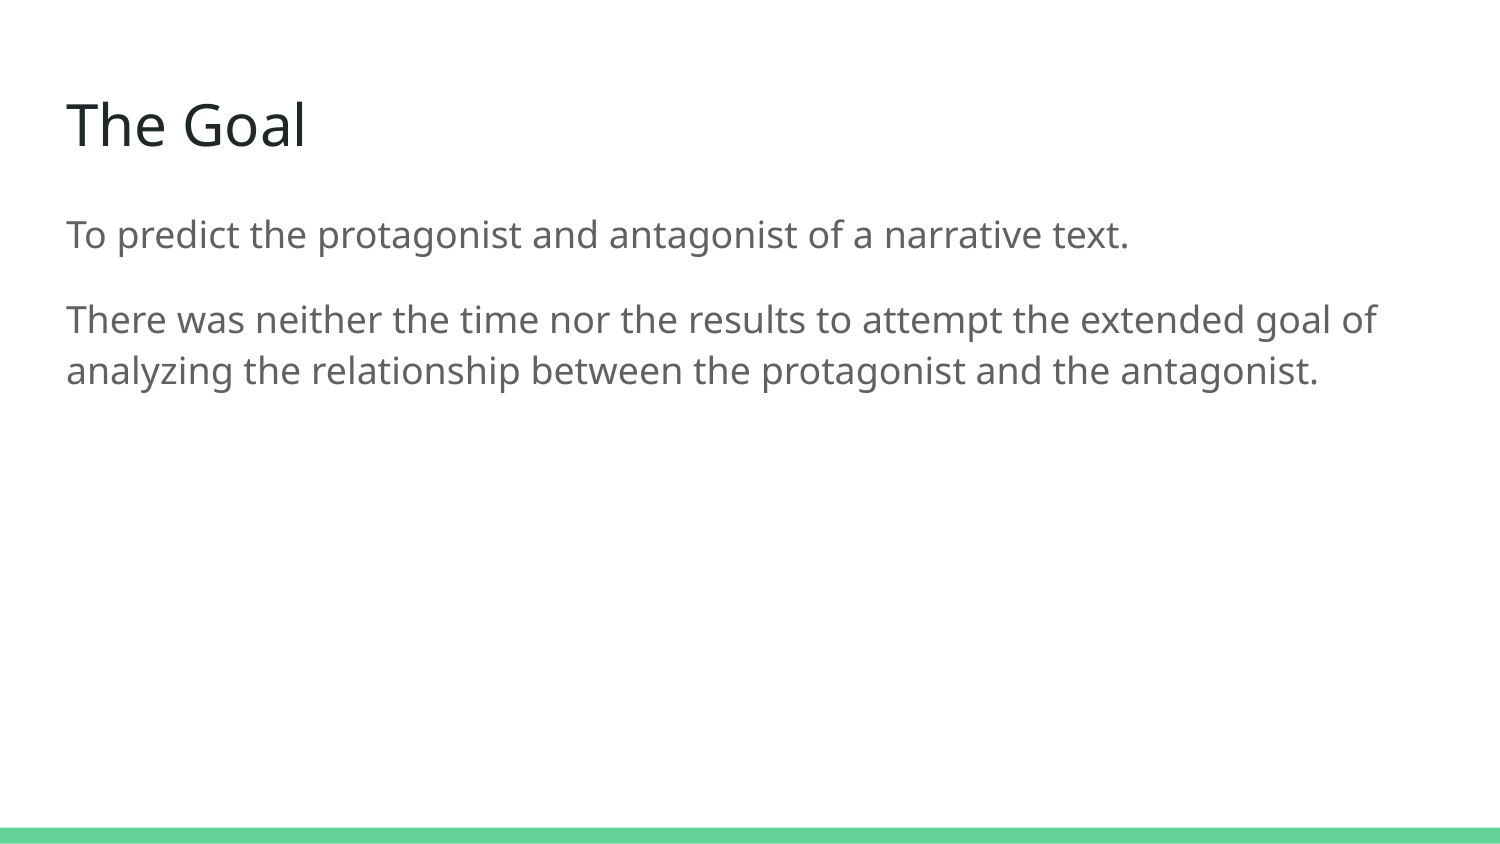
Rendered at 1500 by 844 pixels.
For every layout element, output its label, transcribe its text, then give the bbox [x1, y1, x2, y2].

title The Goal [51, 72, 1449, 167]
list To predict the protagonist and antagonist of a narrative text. There was neither the time nor the results to attempt the extended goal of analyzing the relationship between the protagonist and the antagonist. [51, 189, 1449, 750]
